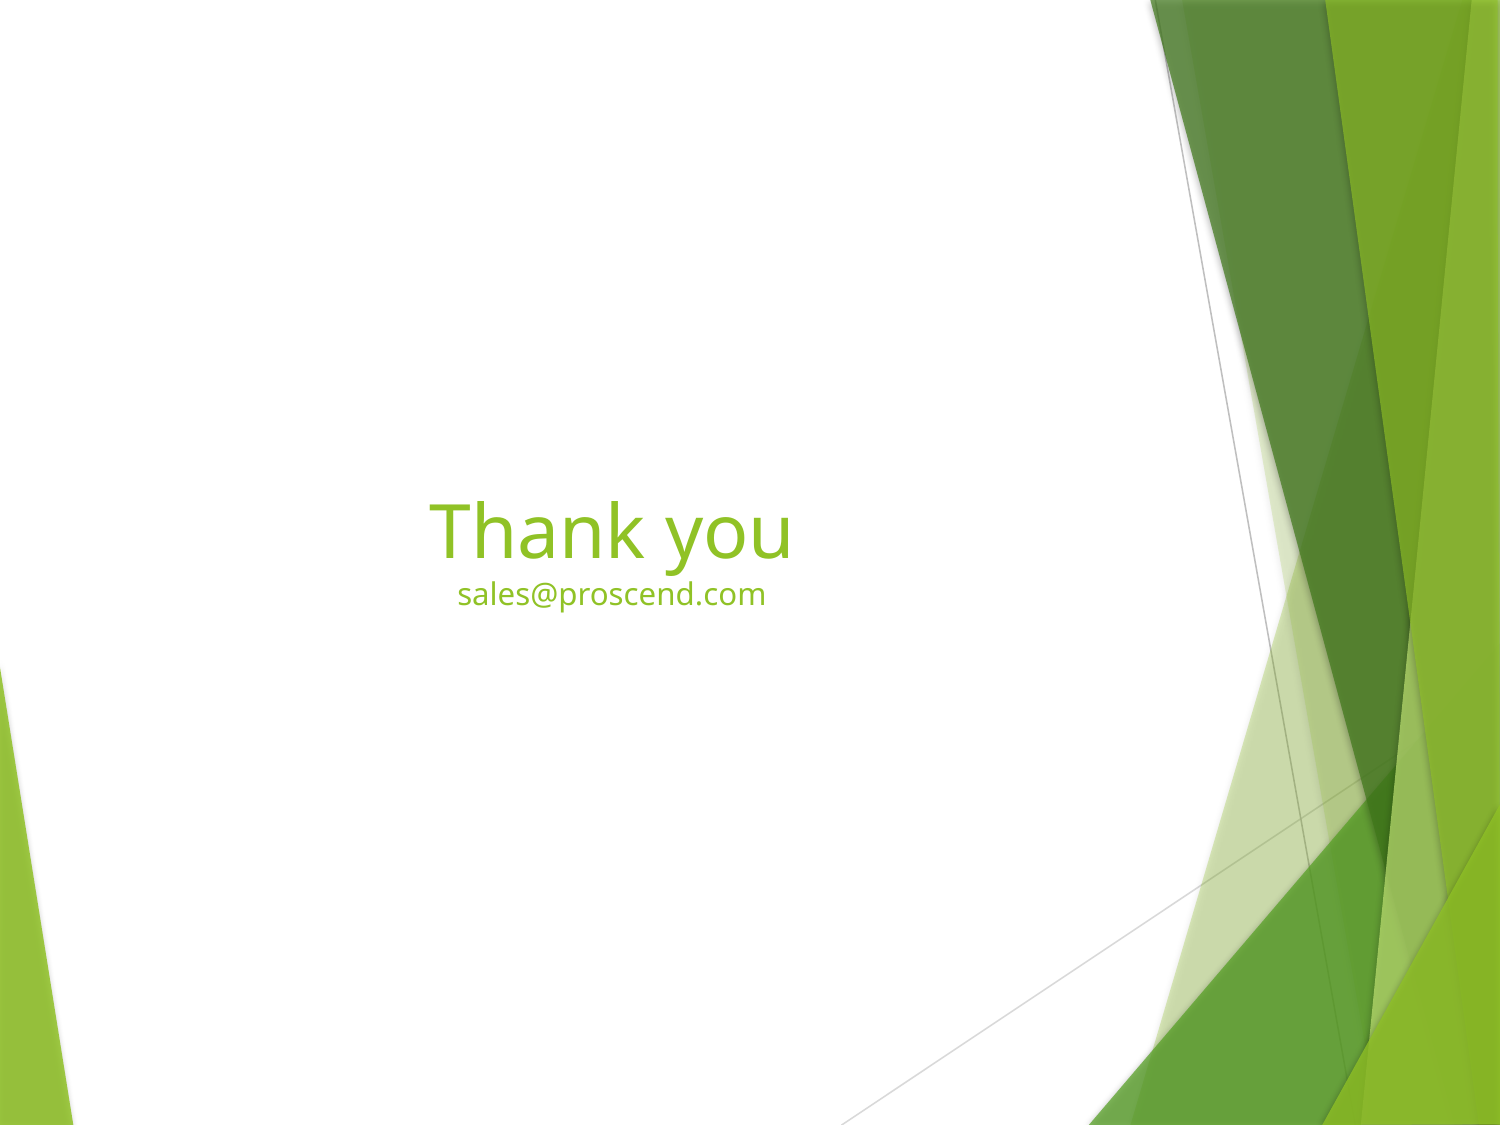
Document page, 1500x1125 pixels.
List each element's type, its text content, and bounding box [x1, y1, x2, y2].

title Thank you sales@proscend.com [83, 476, 1141, 639]
